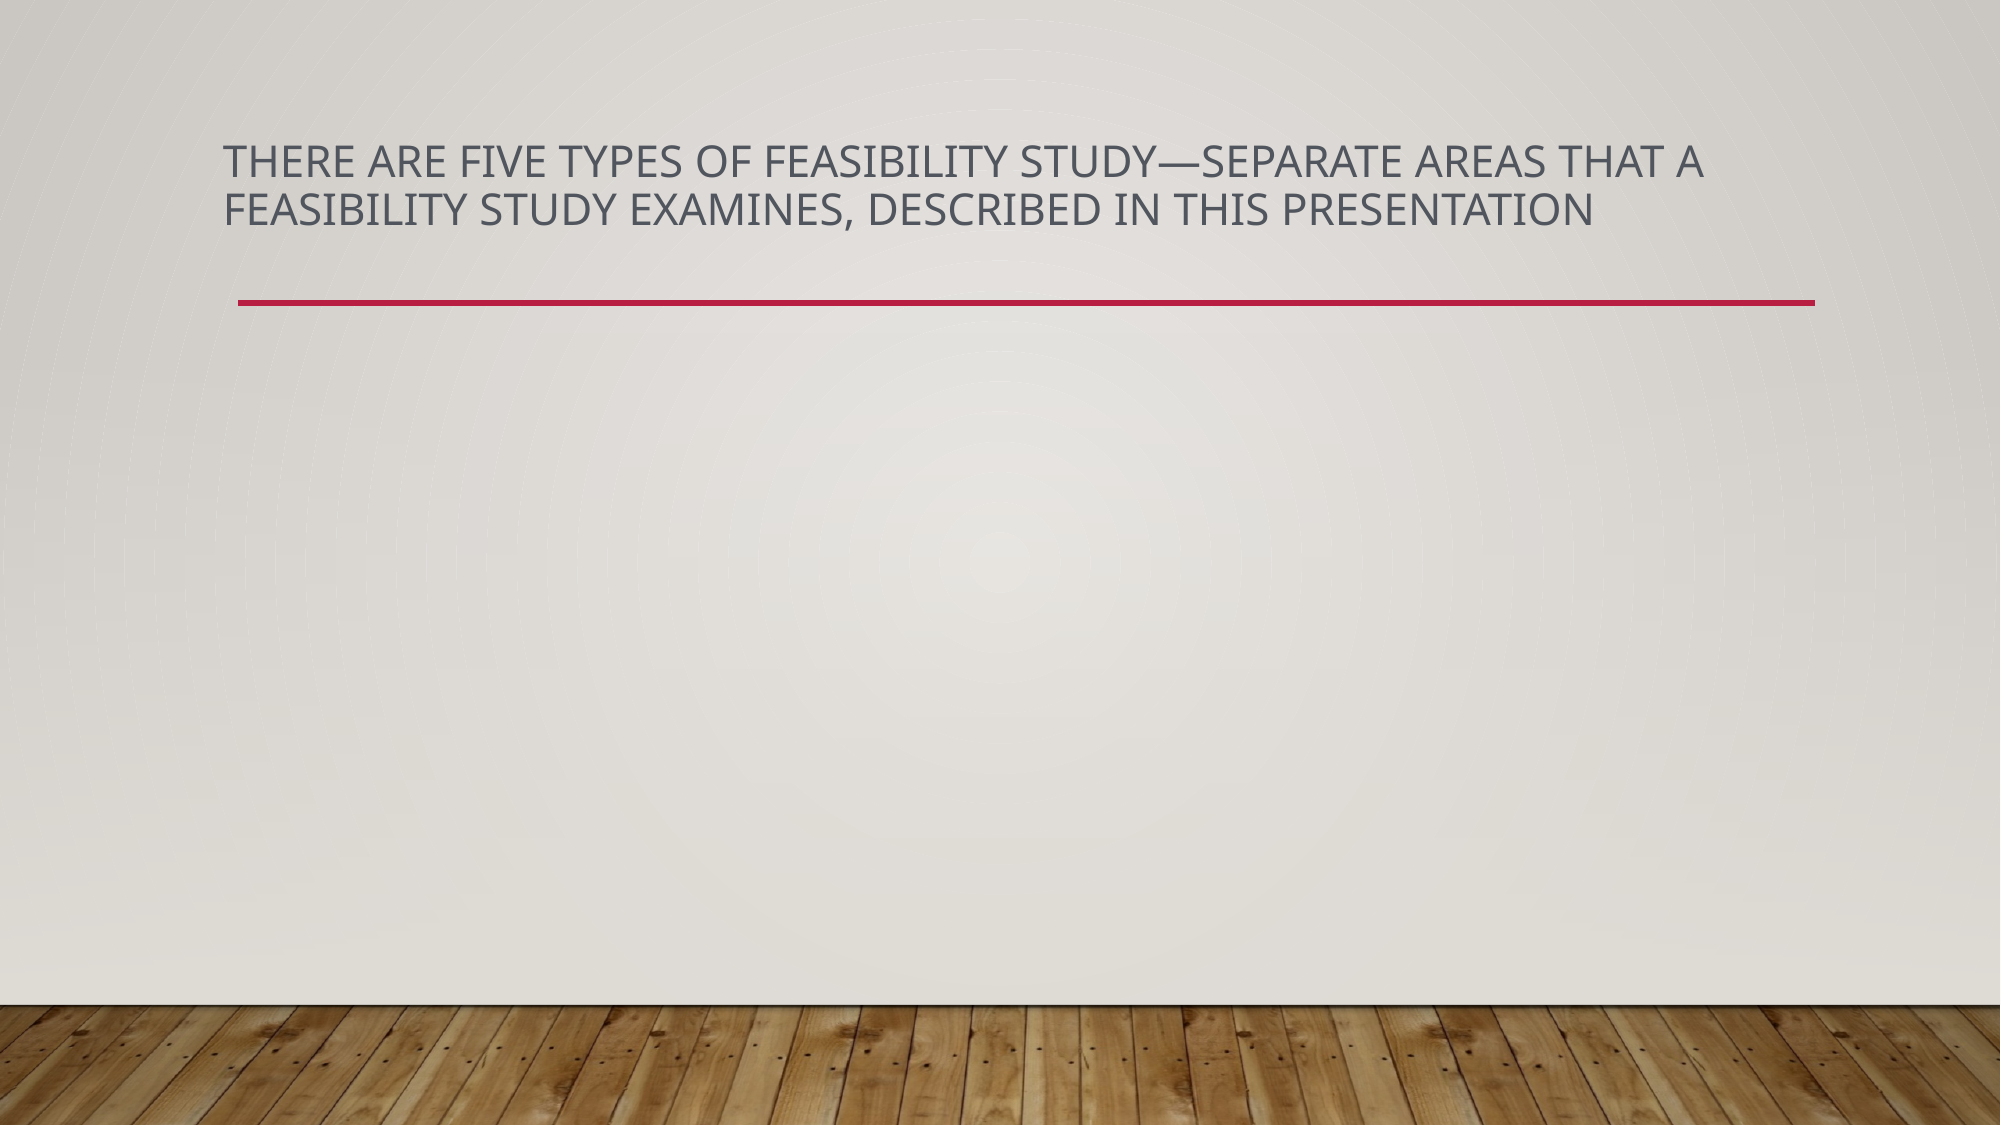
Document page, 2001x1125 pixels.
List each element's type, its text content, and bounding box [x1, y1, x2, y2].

picture [0, 1005, 2000, 1125]
title There are five types of feasibility study—separate areas that a feasibility study examines, described in this presentation [207, 131, 1814, 332]
